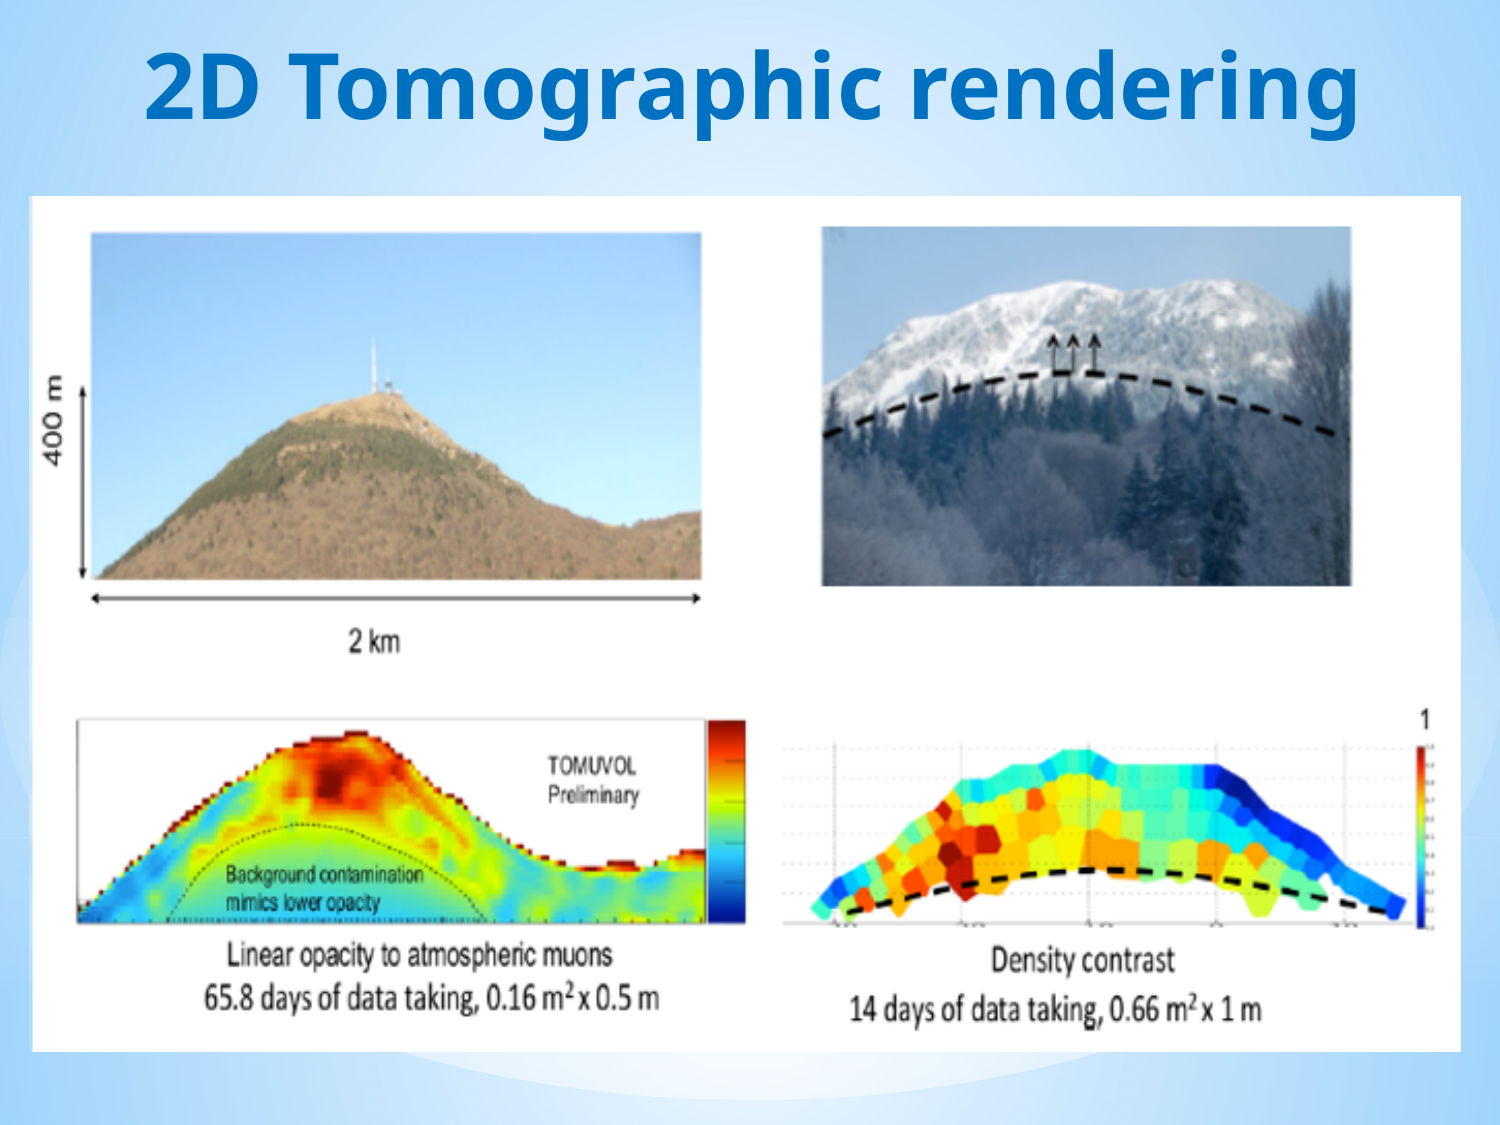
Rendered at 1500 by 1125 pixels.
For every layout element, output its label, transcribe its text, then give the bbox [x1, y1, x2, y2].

picture [29, 195, 1461, 1052]
title 2D Tomographic rendering [17, 20, 1489, 209]
